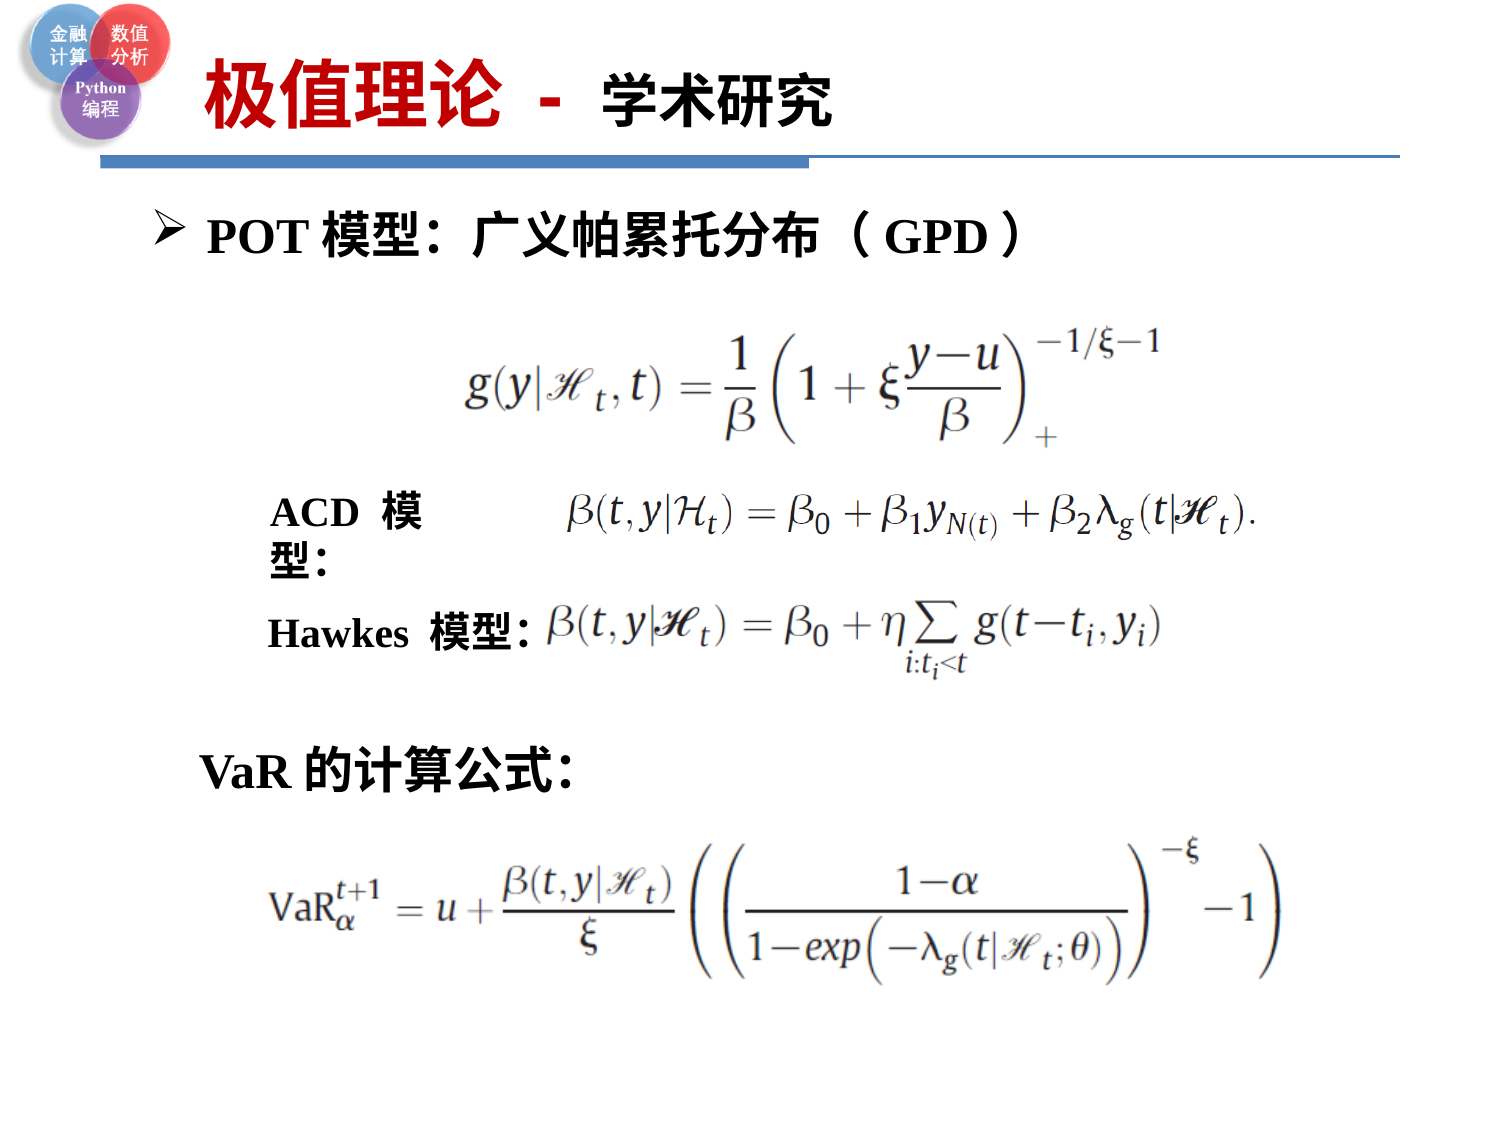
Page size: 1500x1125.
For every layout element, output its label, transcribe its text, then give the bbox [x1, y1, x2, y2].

picture [560, 476, 1277, 550]
picture [17, 0, 172, 154]
picture [249, 822, 1287, 1009]
text_box POT模型：广义帕累托分布（GPD） [135, 196, 1117, 272]
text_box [100, 156, 1400, 169]
text_box Hawkes 模型： [252, 598, 536, 664]
text_box 极值理论 - 学术研究 [188, 40, 848, 145]
text_box ACD 模型： [255, 477, 520, 593]
text_box VaR的计算公式： [184, 730, 726, 806]
picture [448, 294, 1170, 460]
picture [538, 598, 1170, 684]
